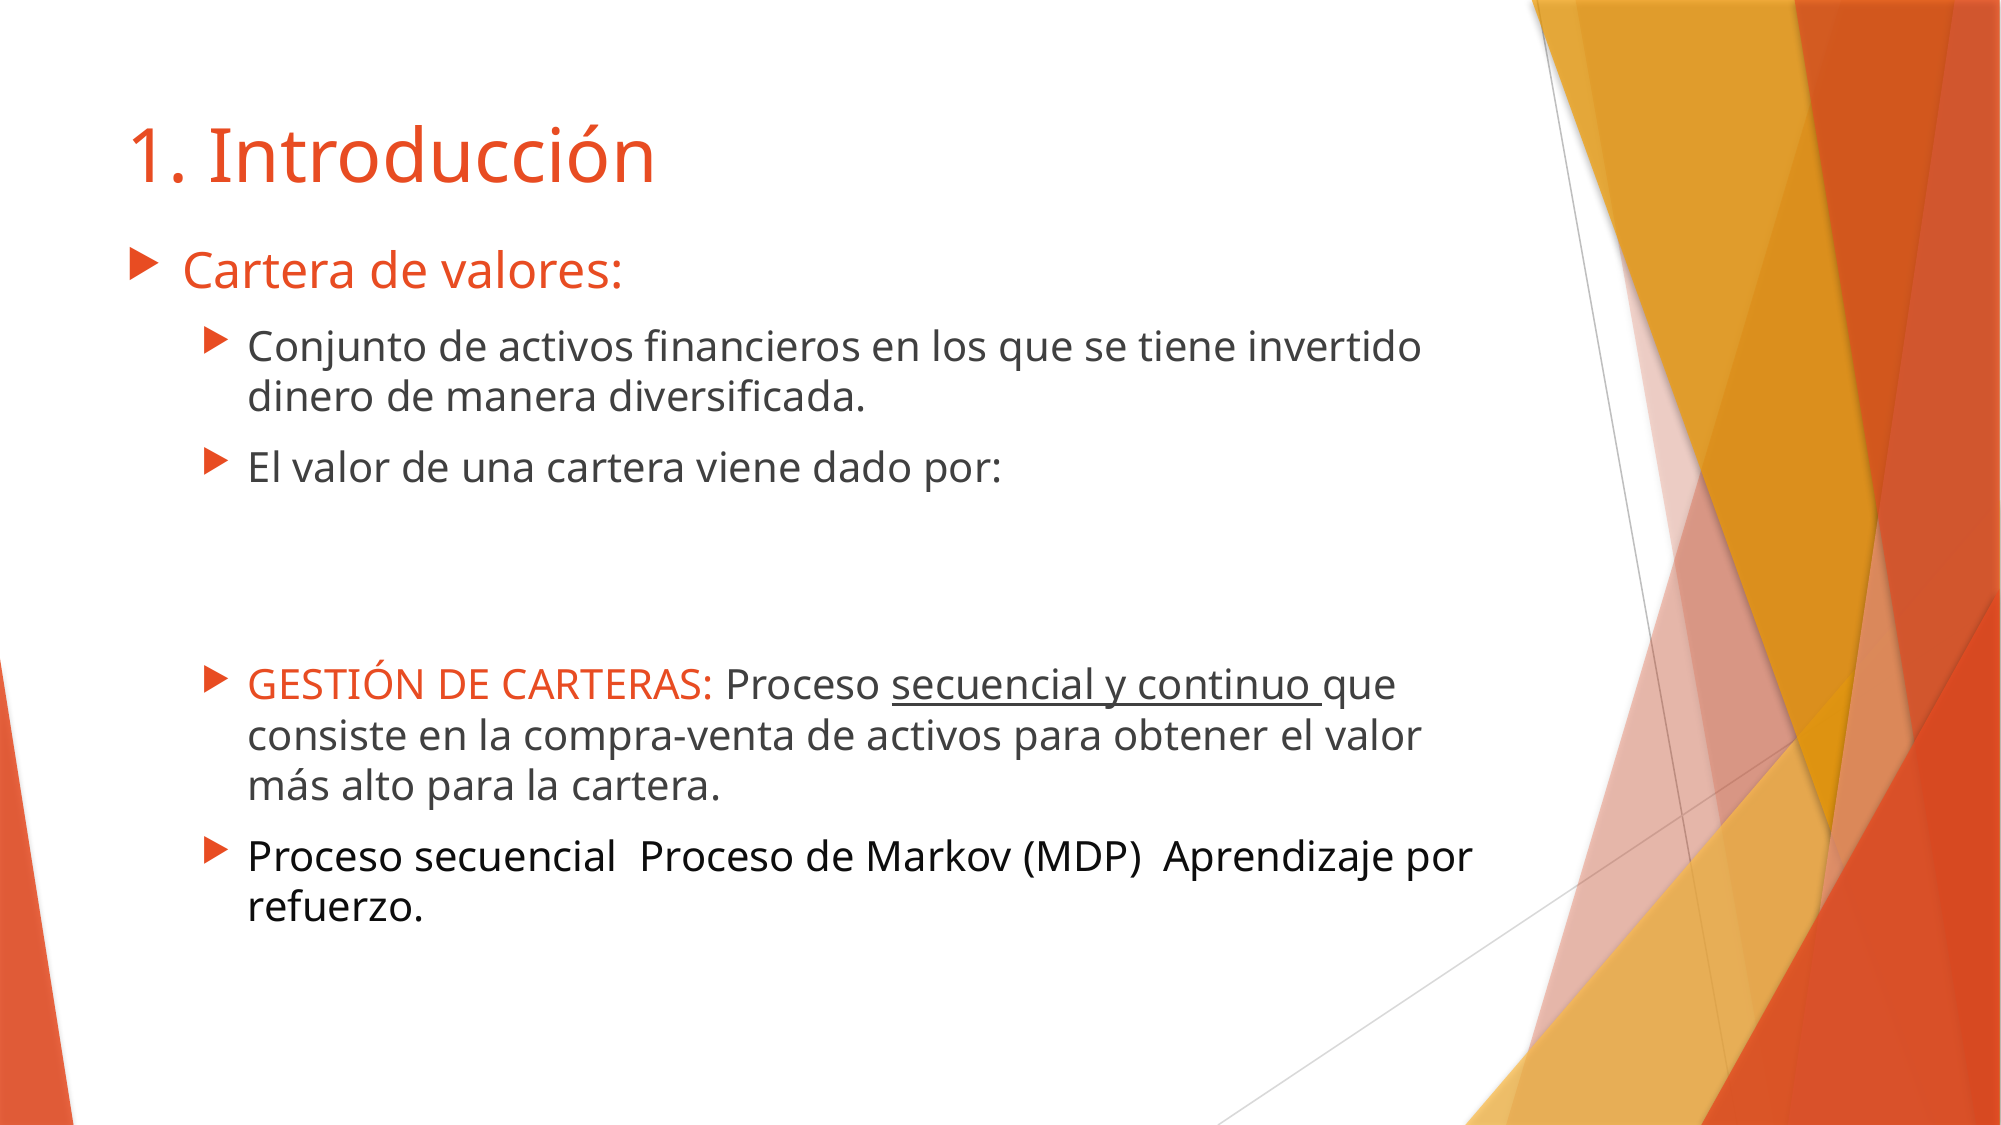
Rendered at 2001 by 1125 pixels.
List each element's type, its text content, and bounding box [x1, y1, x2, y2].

title 1. Introducción [111, 99, 1522, 211]
